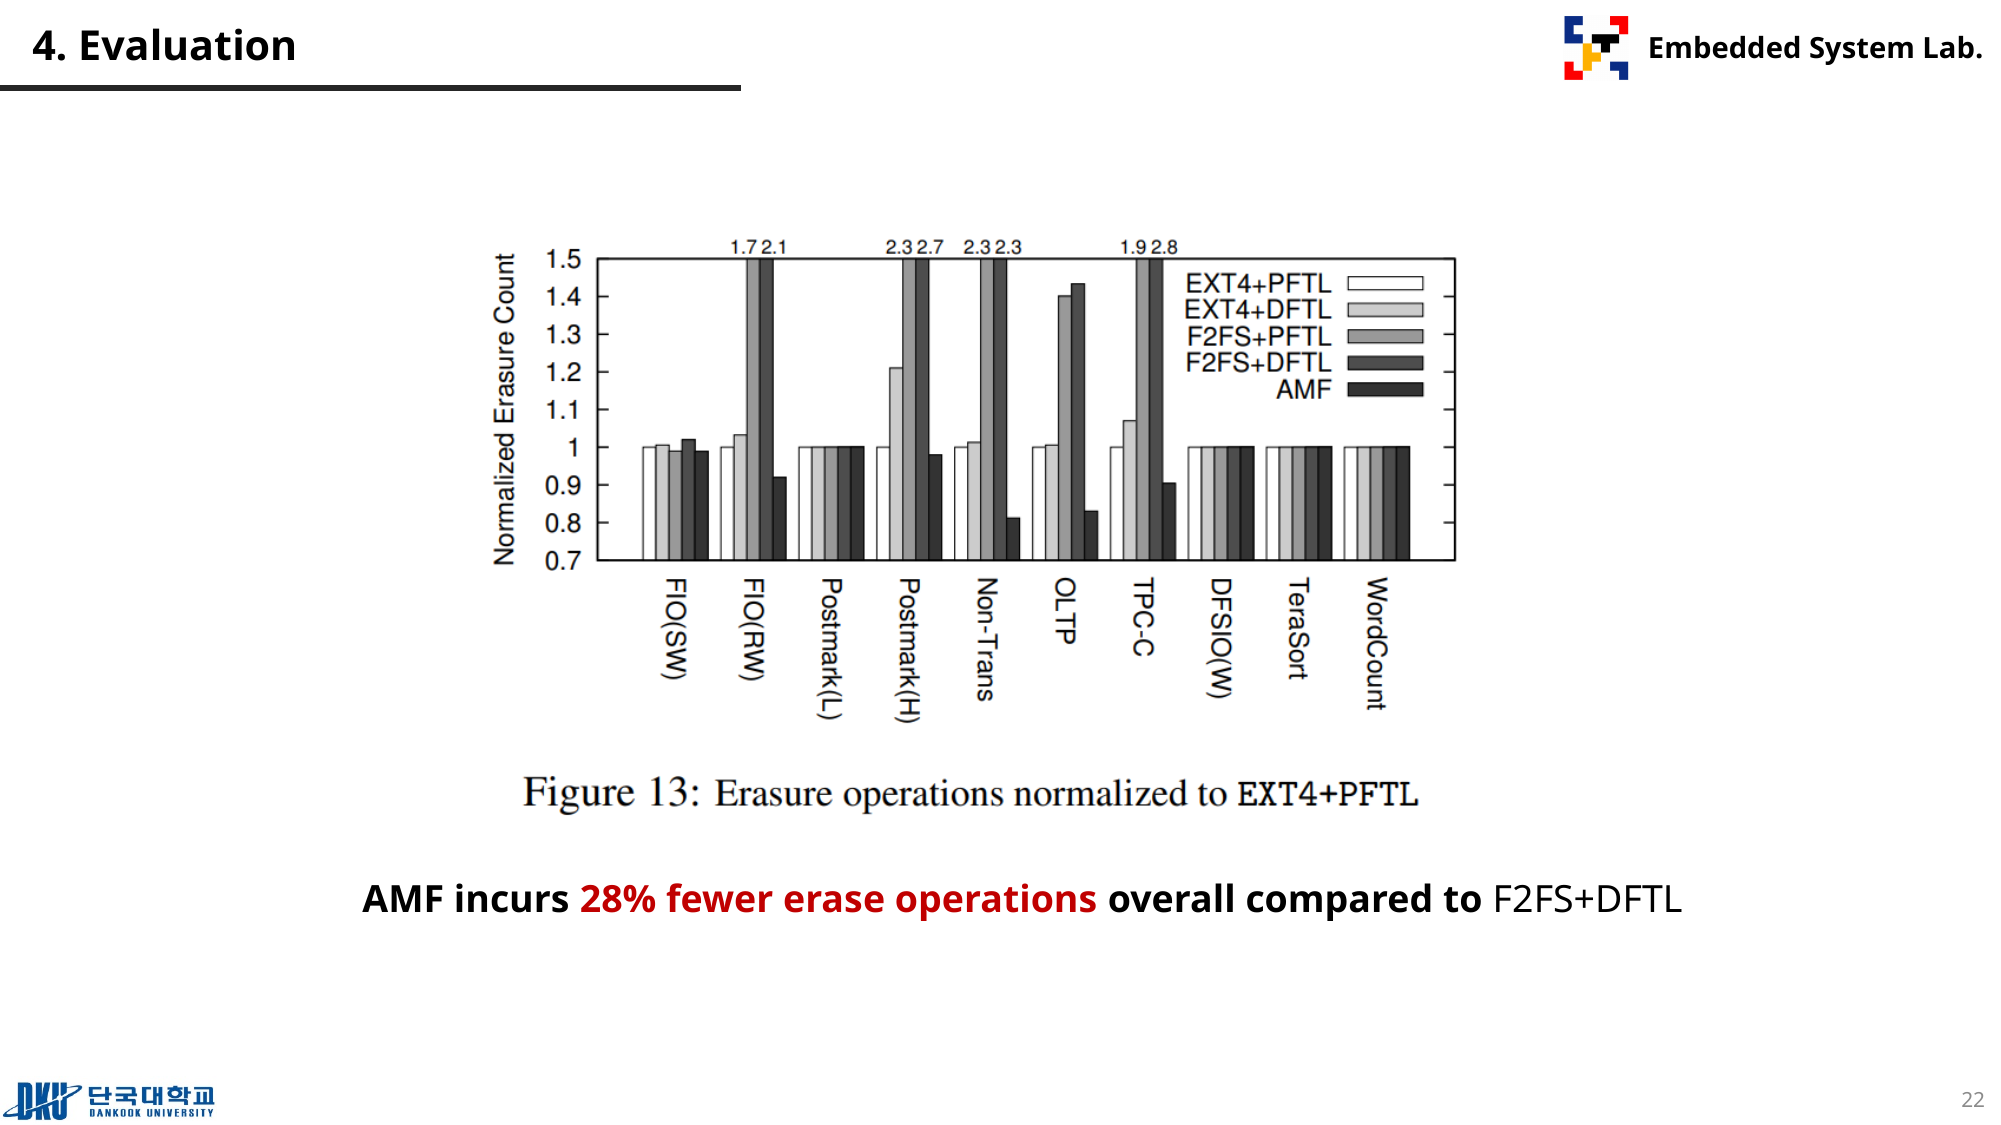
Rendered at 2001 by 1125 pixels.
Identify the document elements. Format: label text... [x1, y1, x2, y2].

text_box AMF incurs 28% fewer erase operations overall compared to F2FS+DFTL [347, 867, 1775, 928]
title 4. Evaluation [17, 17, 1474, 78]
picture [0, 1076, 217, 1125]
picture [478, 196, 1474, 841]
slide_number 22 [1550, 1076, 2000, 1125]
picture [1563, 15, 1629, 81]
